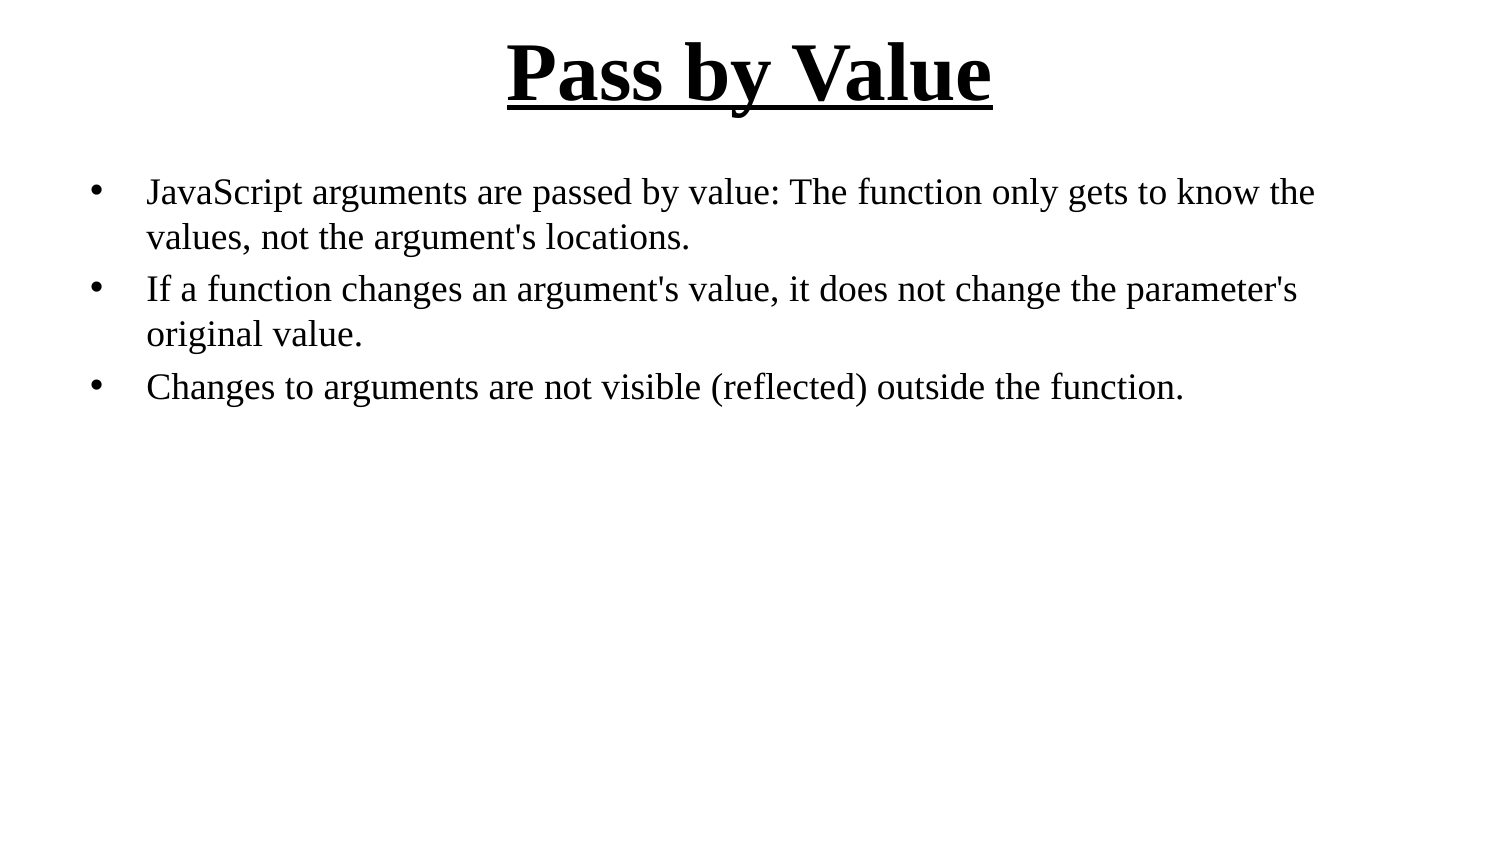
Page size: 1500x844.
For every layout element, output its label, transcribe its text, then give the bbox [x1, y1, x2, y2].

title Pass by Value [75, 0, 1425, 138]
list JavaScript arguments are passed by value: The function only gets to know the values, not the argument's locations. If a function changes an argument's value, it does not change the parameter's original value. Changes to arguments are not visible (reflected) outside the function. [75, 159, 1425, 717]
